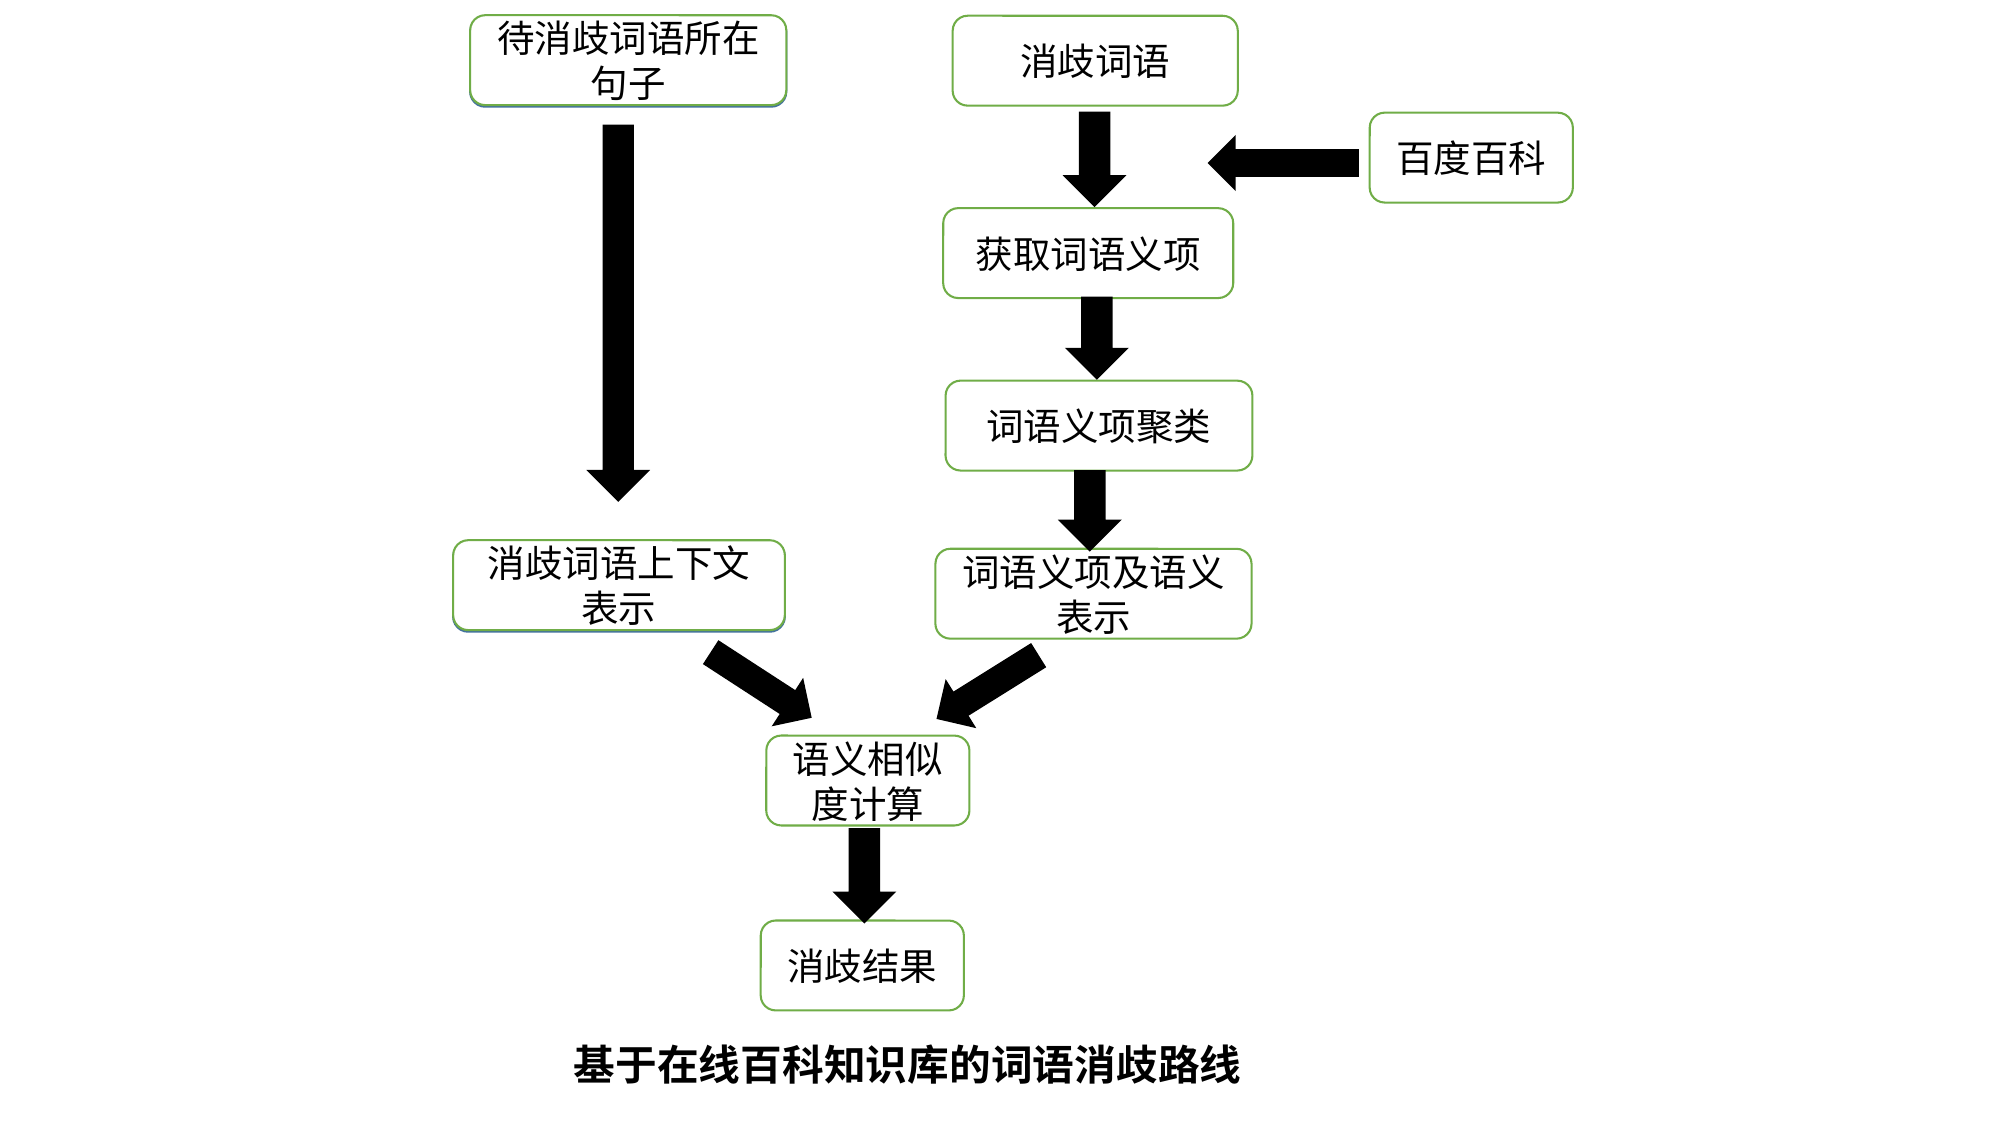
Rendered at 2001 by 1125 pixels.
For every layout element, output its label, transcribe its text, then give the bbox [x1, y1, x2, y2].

text_box [586, 124, 651, 502]
text_box 百度百科 [1368, 111, 1574, 204]
text_box 消歧词语 [951, 14, 1239, 107]
text_box 基于在线百科知识库的词语消歧路线 [558, 1030, 1257, 1096]
text_box [1207, 134, 1359, 192]
text_box 消歧结果 [759, 919, 965, 1012]
text_box [1057, 470, 1122, 552]
text_box 词语义项聚类 [944, 379, 1254, 472]
text_box 消歧词语上下文表示 [452, 539, 786, 632]
text_box [1064, 296, 1129, 380]
text_box [832, 828, 897, 924]
text_box 词语义项及语义表示 [934, 547, 1253, 640]
text_box [1062, 111, 1127, 208]
text_box 获取词语义项 [942, 207, 1235, 300]
text_box [702, 640, 812, 727]
text_box [936, 643, 1047, 729]
text_box 待消歧词语所在句子 [469, 14, 788, 107]
text_box 语义相似度计算 [765, 734, 971, 827]
